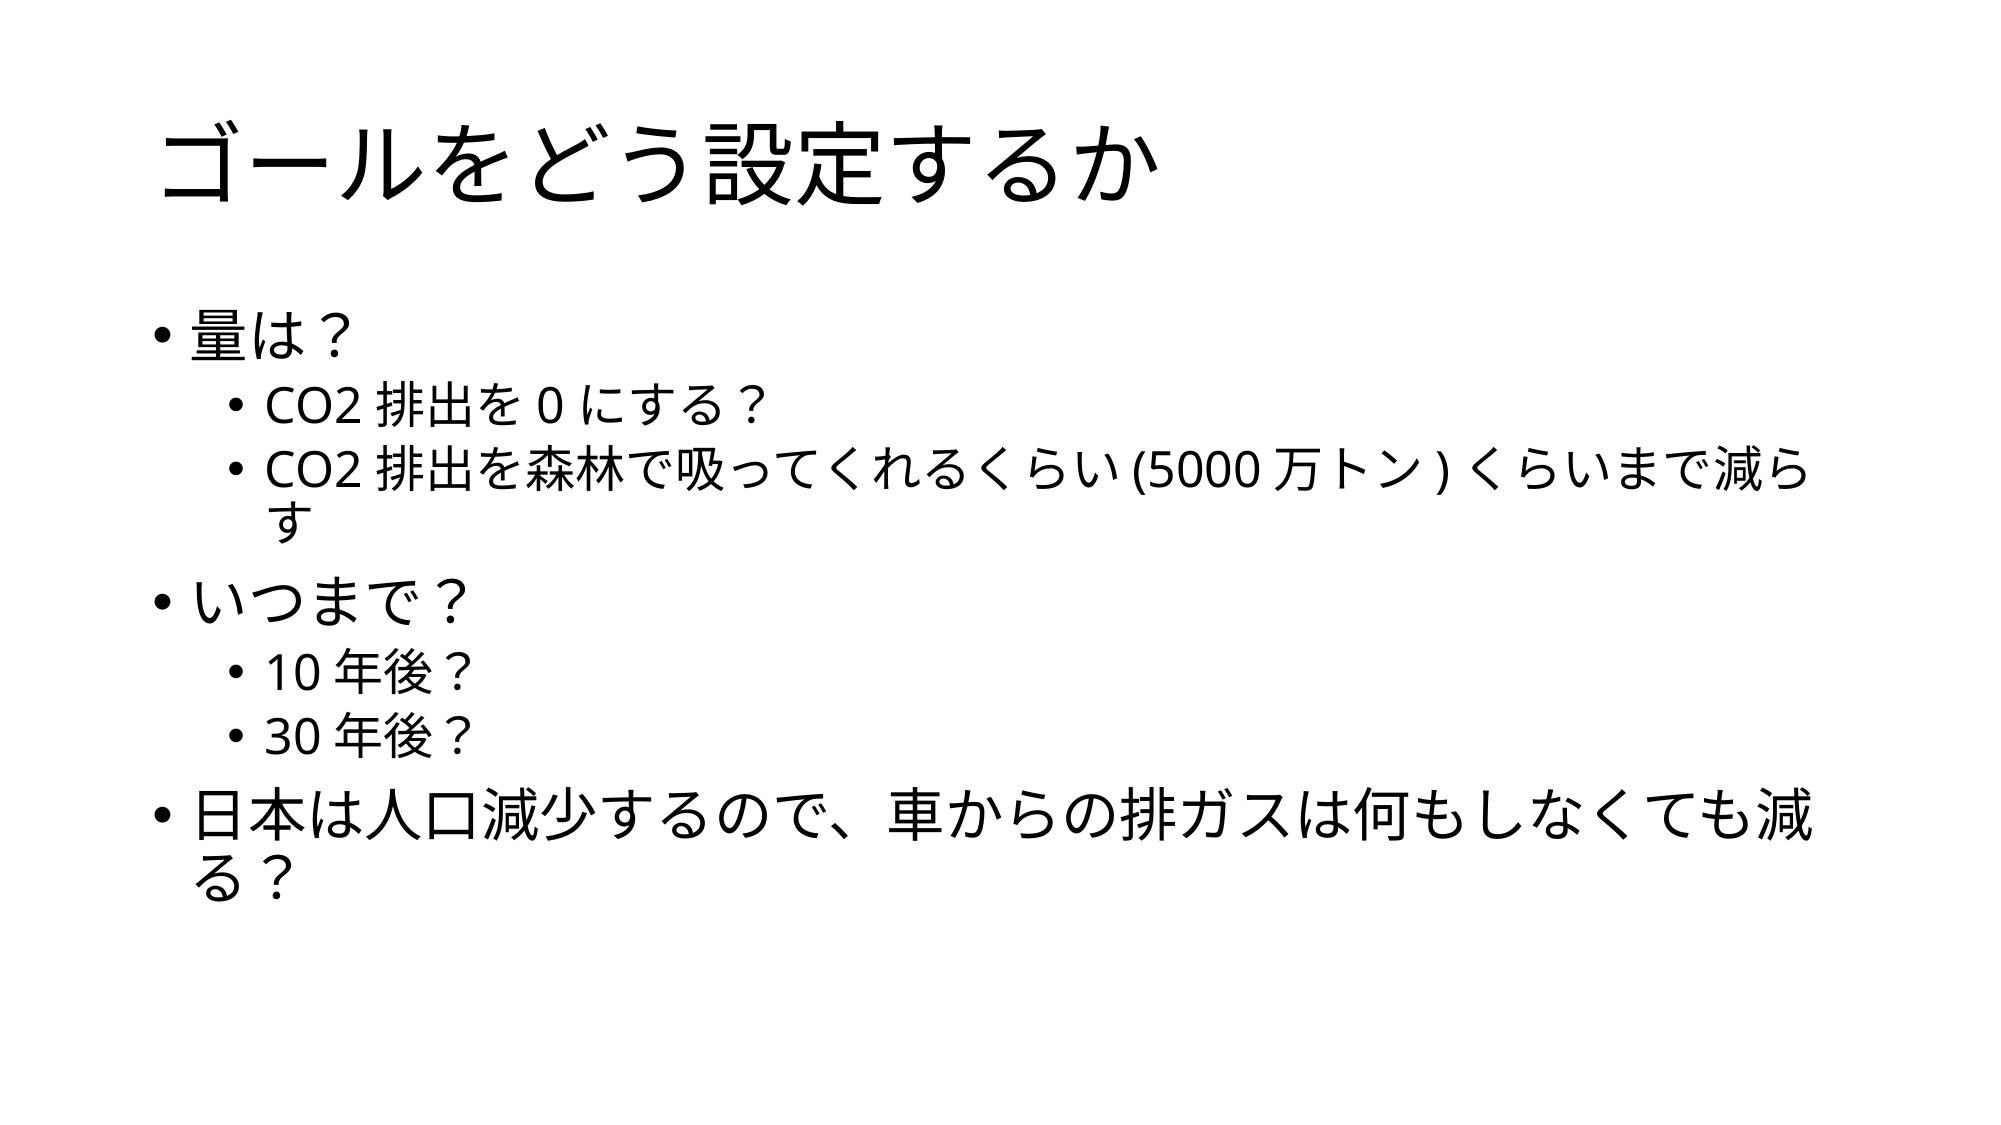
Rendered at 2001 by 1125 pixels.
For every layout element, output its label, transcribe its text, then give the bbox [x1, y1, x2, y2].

list 量は？ CO2排出を0にする？ CO2排出を森林で吸ってくれるくらい(5000万トン)くらいまで減らす いつまで？ 10年後？ 30年後？ 日本は人口減少するので、車からの排ガスは何もしなくても減る？ [137, 299, 1863, 1014]
title ゴールをどう設定するか [137, 59, 1863, 278]
